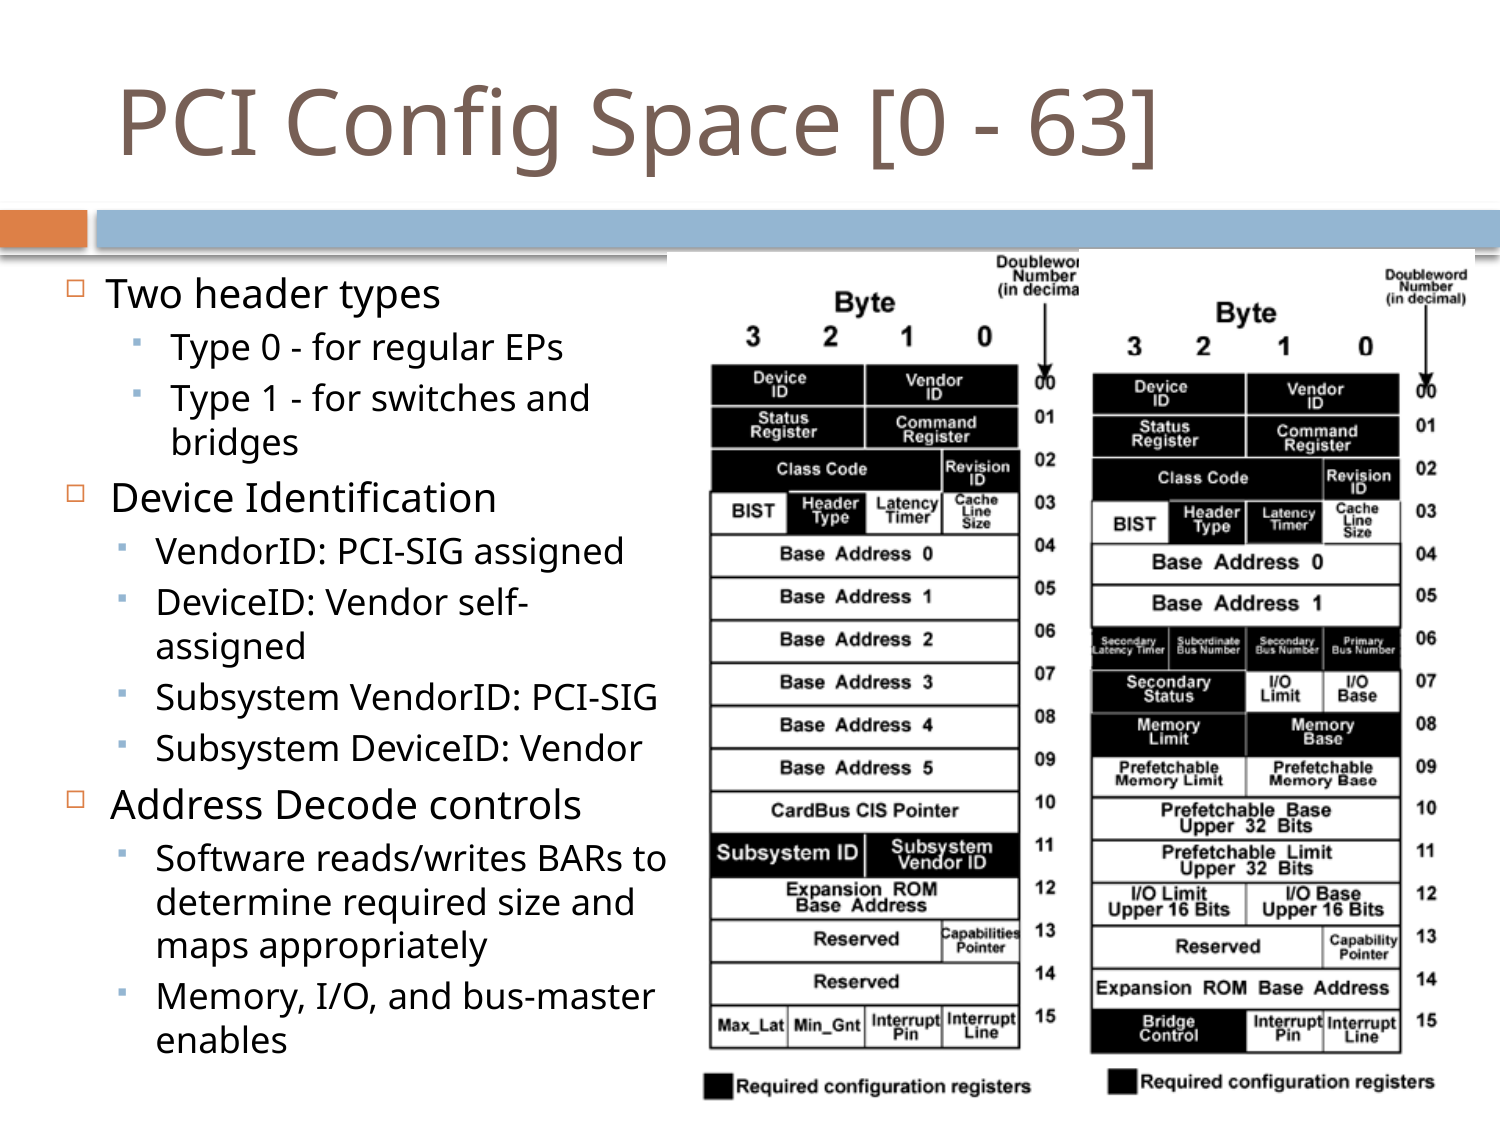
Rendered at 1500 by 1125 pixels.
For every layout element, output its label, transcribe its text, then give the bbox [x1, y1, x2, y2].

title PCI Config Space [0 - 63] [100, 37, 1438, 200]
picture [666, 249, 1476, 1104]
list Two header types Type 0 - for regular EPs Type 1 - for switches and bridges Device Identification VendorID: PCI-SIG assigned DeviceID: Vendor self-assigned Subsystem VendorID: PCI-SIG Subsystem DeviceID: Vendor Address Decode controls Software reads/writes BARs to determine required size and maps appropriately Memory, I/O, and bus-master enables [50, 260, 661, 1083]
